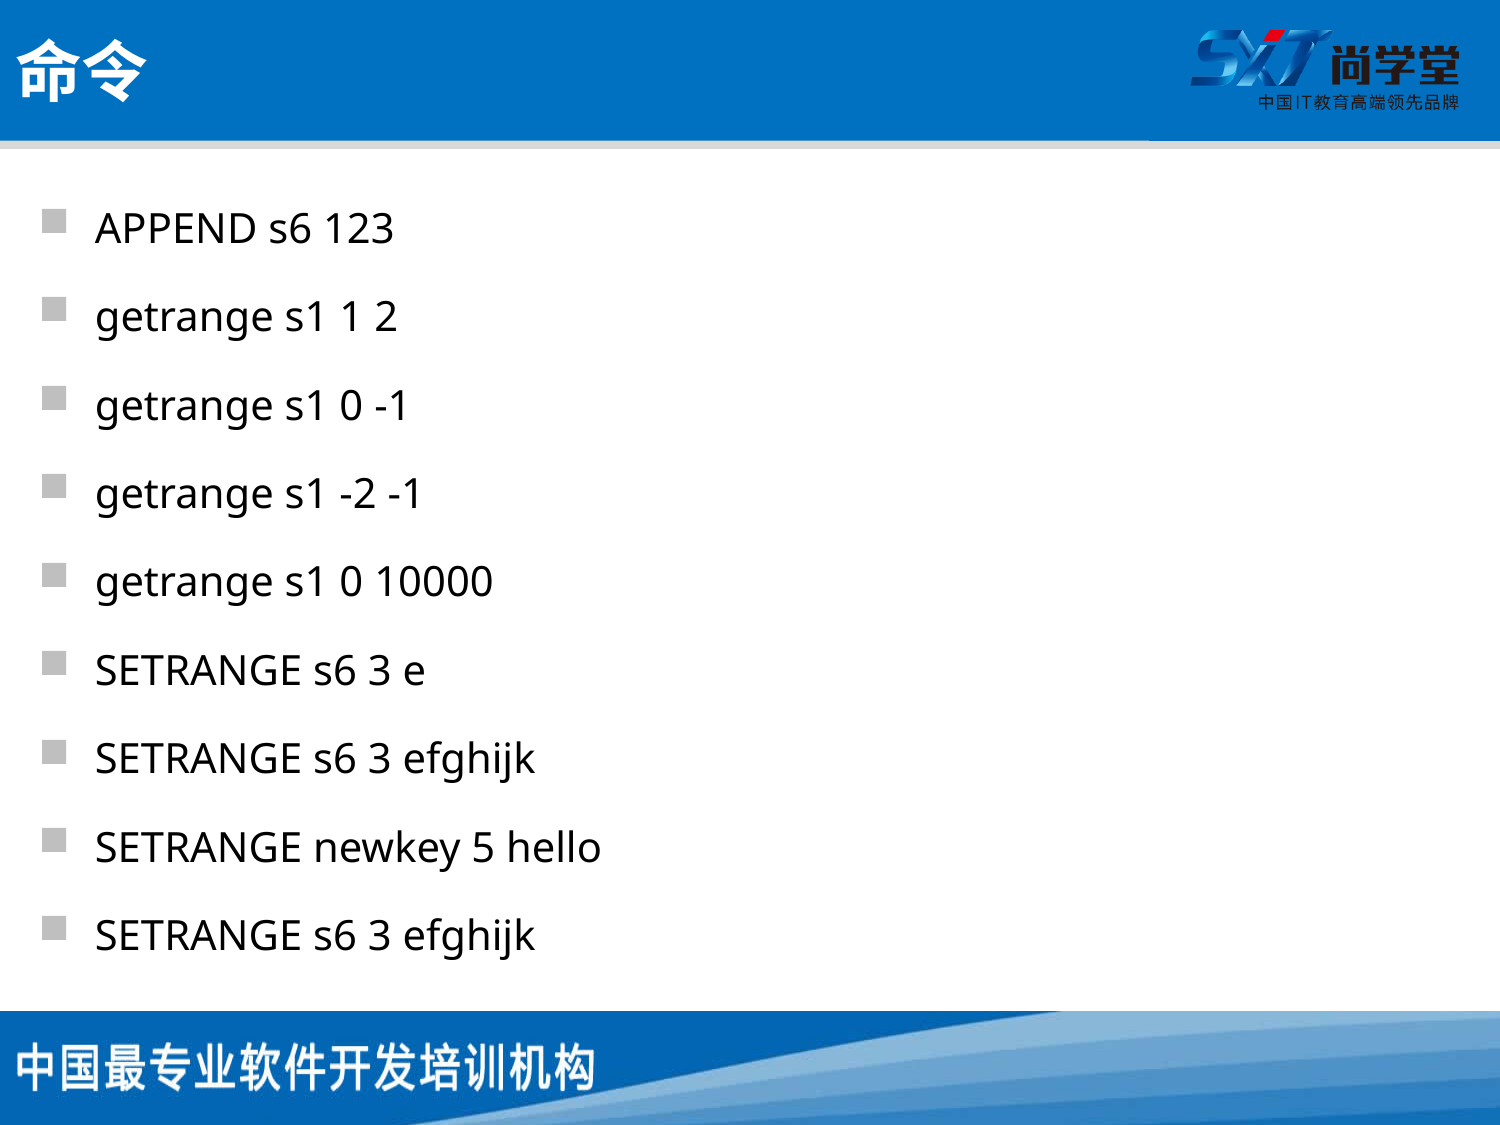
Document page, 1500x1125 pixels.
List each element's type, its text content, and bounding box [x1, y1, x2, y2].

title 命令 [0, 0, 1161, 141]
picture [1161, 0, 1500, 141]
list APPEND s6 123 getrange s1 1 2 getrange s1 0 -1 getrange s1 -2 -1 getrange s1 0 10000 SETRANGE s6 3 e SETRANGE s6 3 efghijk SETRANGE newkey 5 hello SETRANGE s6 3 efghijk [23, 164, 1465, 1012]
picture [0, 1011, 1500, 1125]
